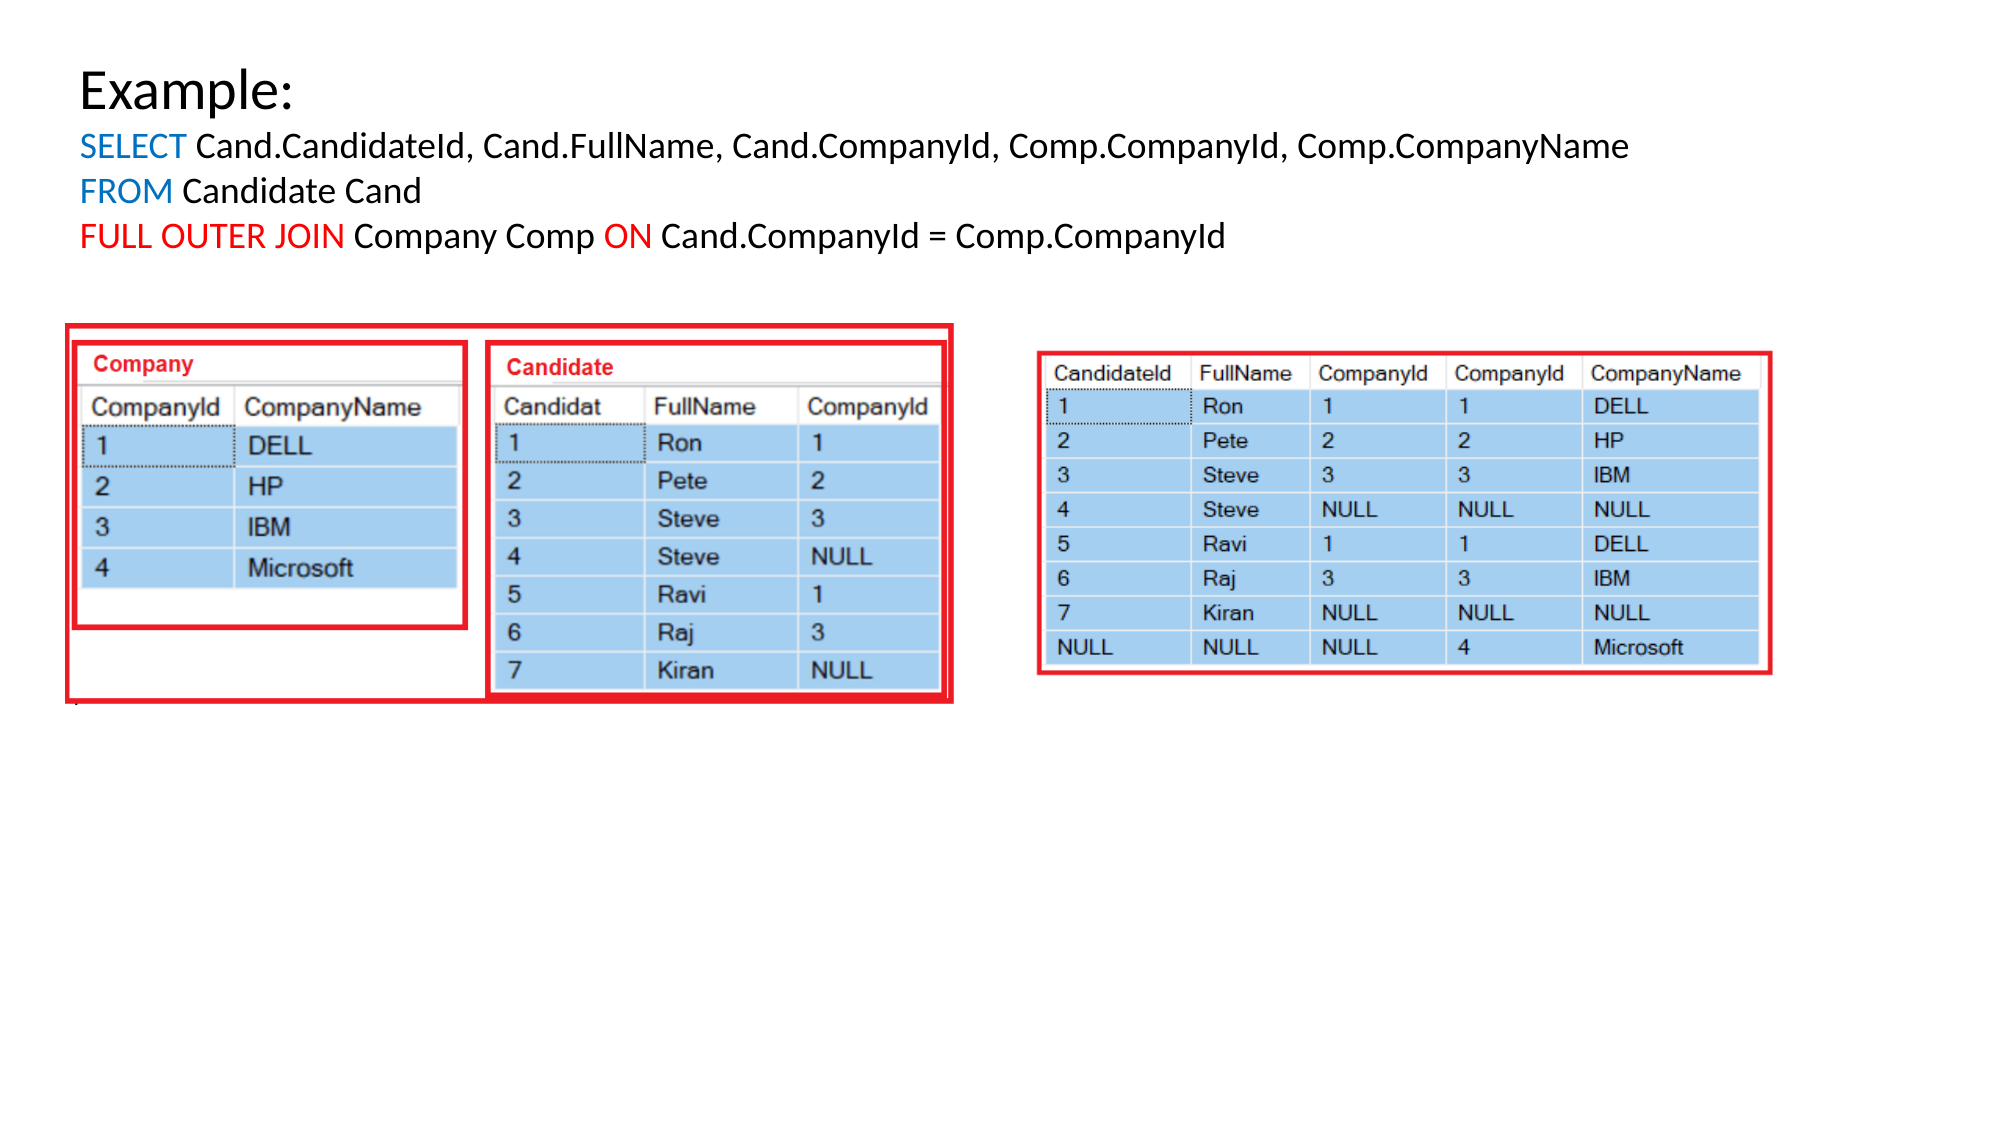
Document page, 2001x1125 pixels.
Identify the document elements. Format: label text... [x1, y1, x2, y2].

picture [64, 323, 955, 705]
text_box Example: SELECT Cand.CandidateId, Cand.FullName, Cand.CompanyId, Comp.CompanyId, Comp.CompanyName FROM Candidate Cand FULL OUTER JOIN Company Comp ON Cand.CompanyId = Comp.CompanyId [64, 43, 1837, 264]
picture [1031, 348, 1776, 680]
